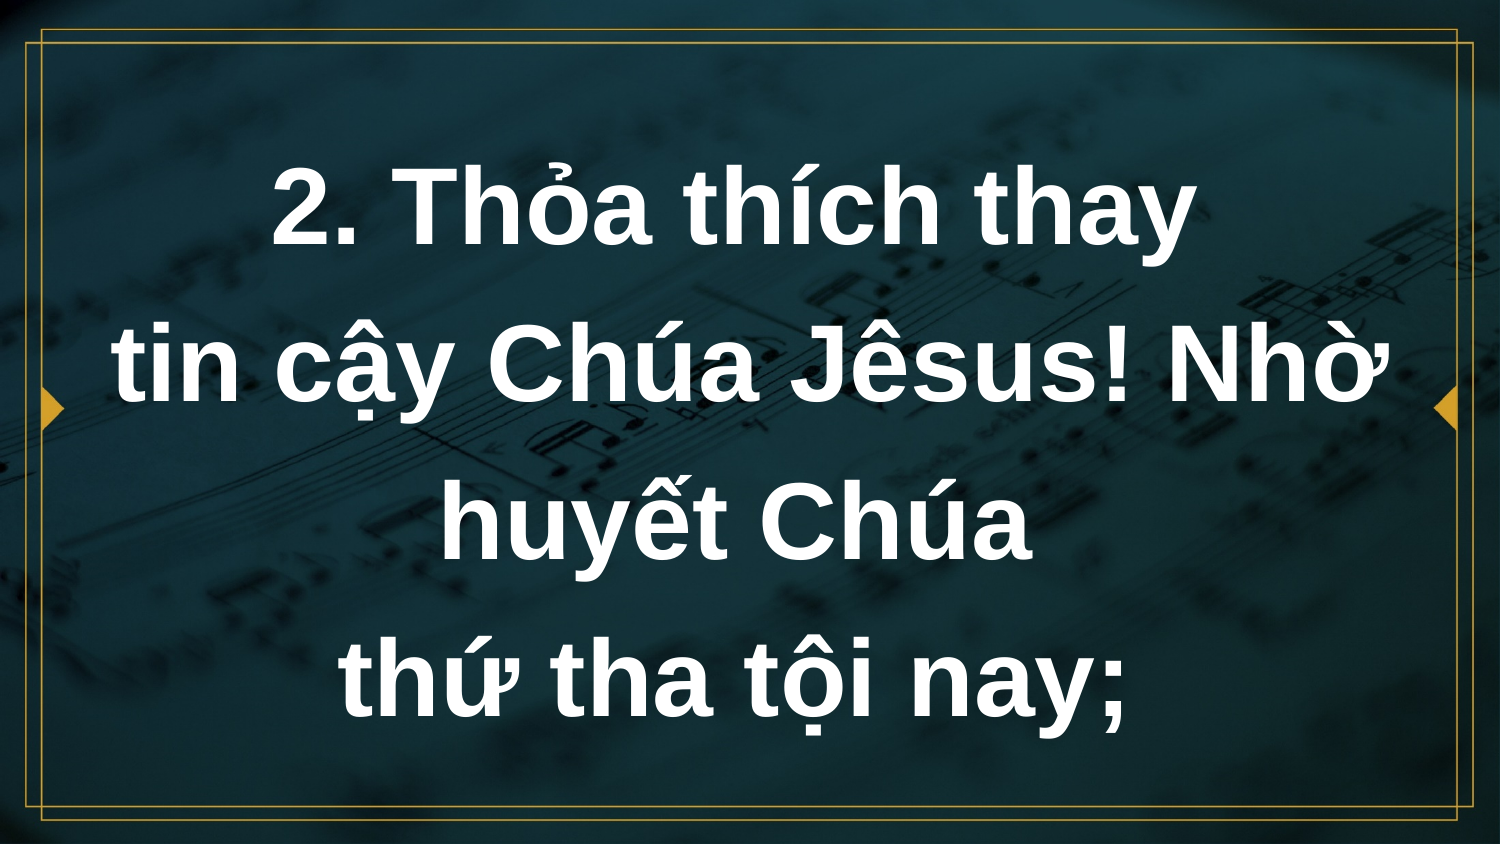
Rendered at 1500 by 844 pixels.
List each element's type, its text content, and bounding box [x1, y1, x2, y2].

title 2. Thỏa thích thay tin cậy Chúa Jêsus! Nhờ huyết Chúa thứ tha tội nay; [41, 40, 1459, 808]
picture [0, 0, 1500, 844]
